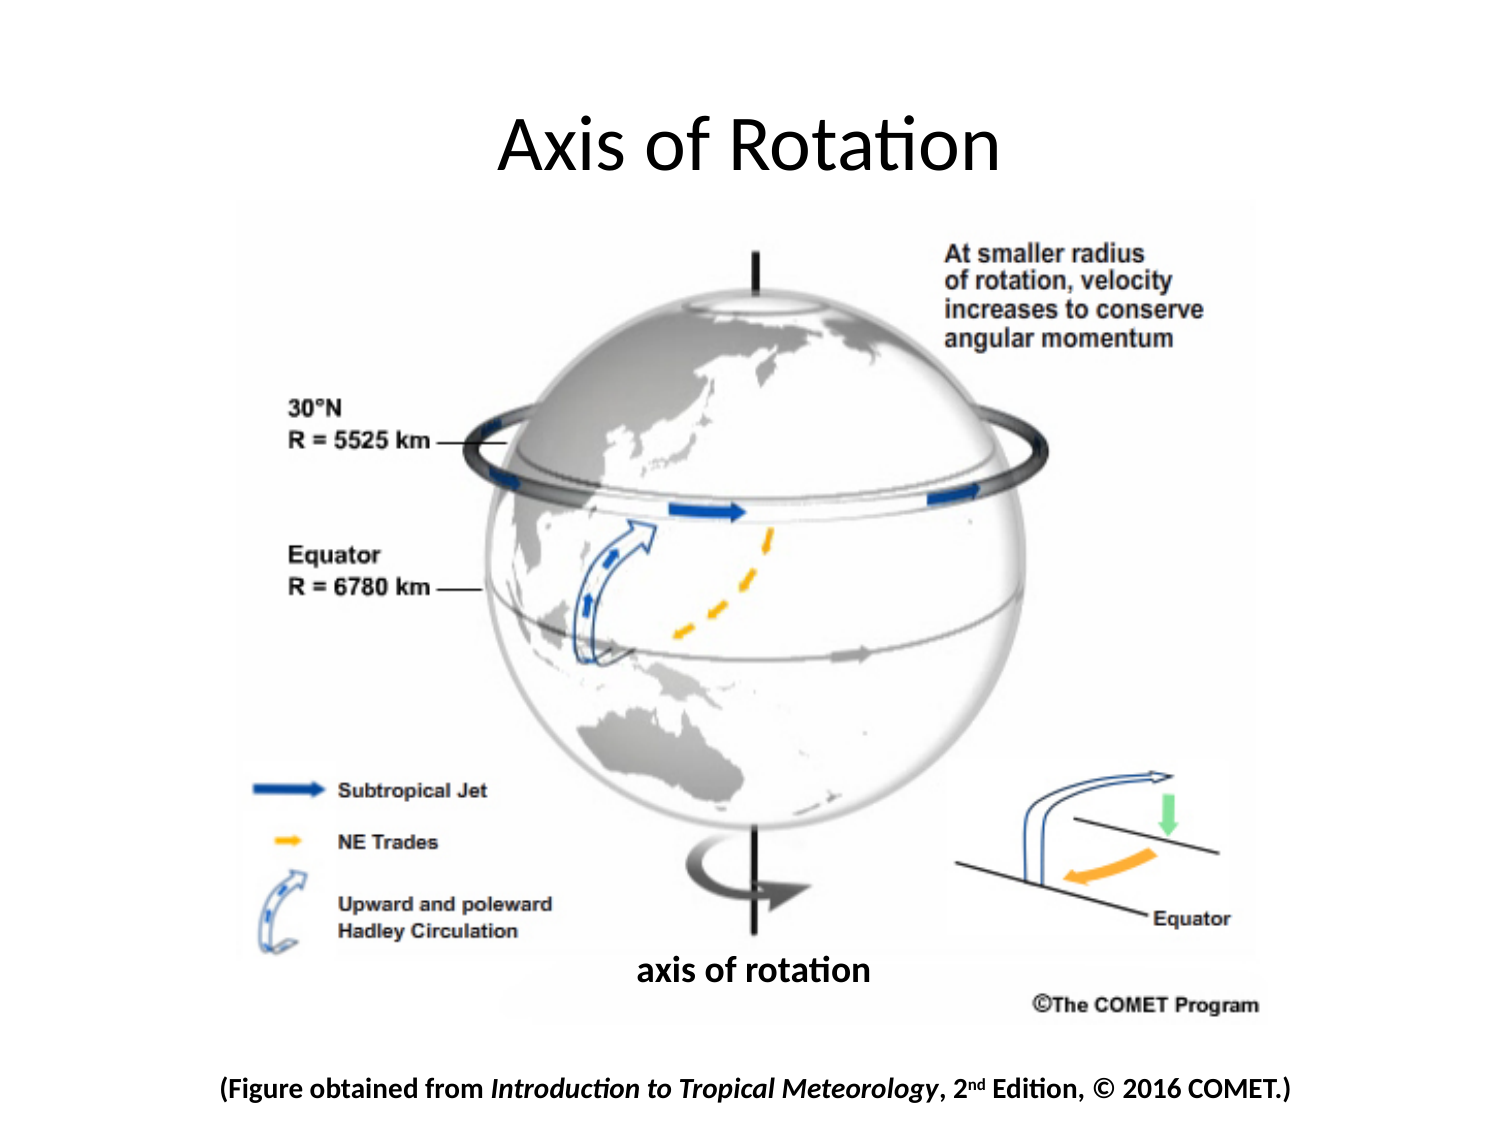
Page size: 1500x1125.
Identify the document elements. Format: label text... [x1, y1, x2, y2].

title Axis of Rotation [75, 45, 1425, 233]
picture [235, 199, 1268, 1026]
text_box (Figure obtained from Introduction to Tropical Meteorology, 2nd Edition, © 2016 COMET.) [204, 1062, 1307, 1113]
